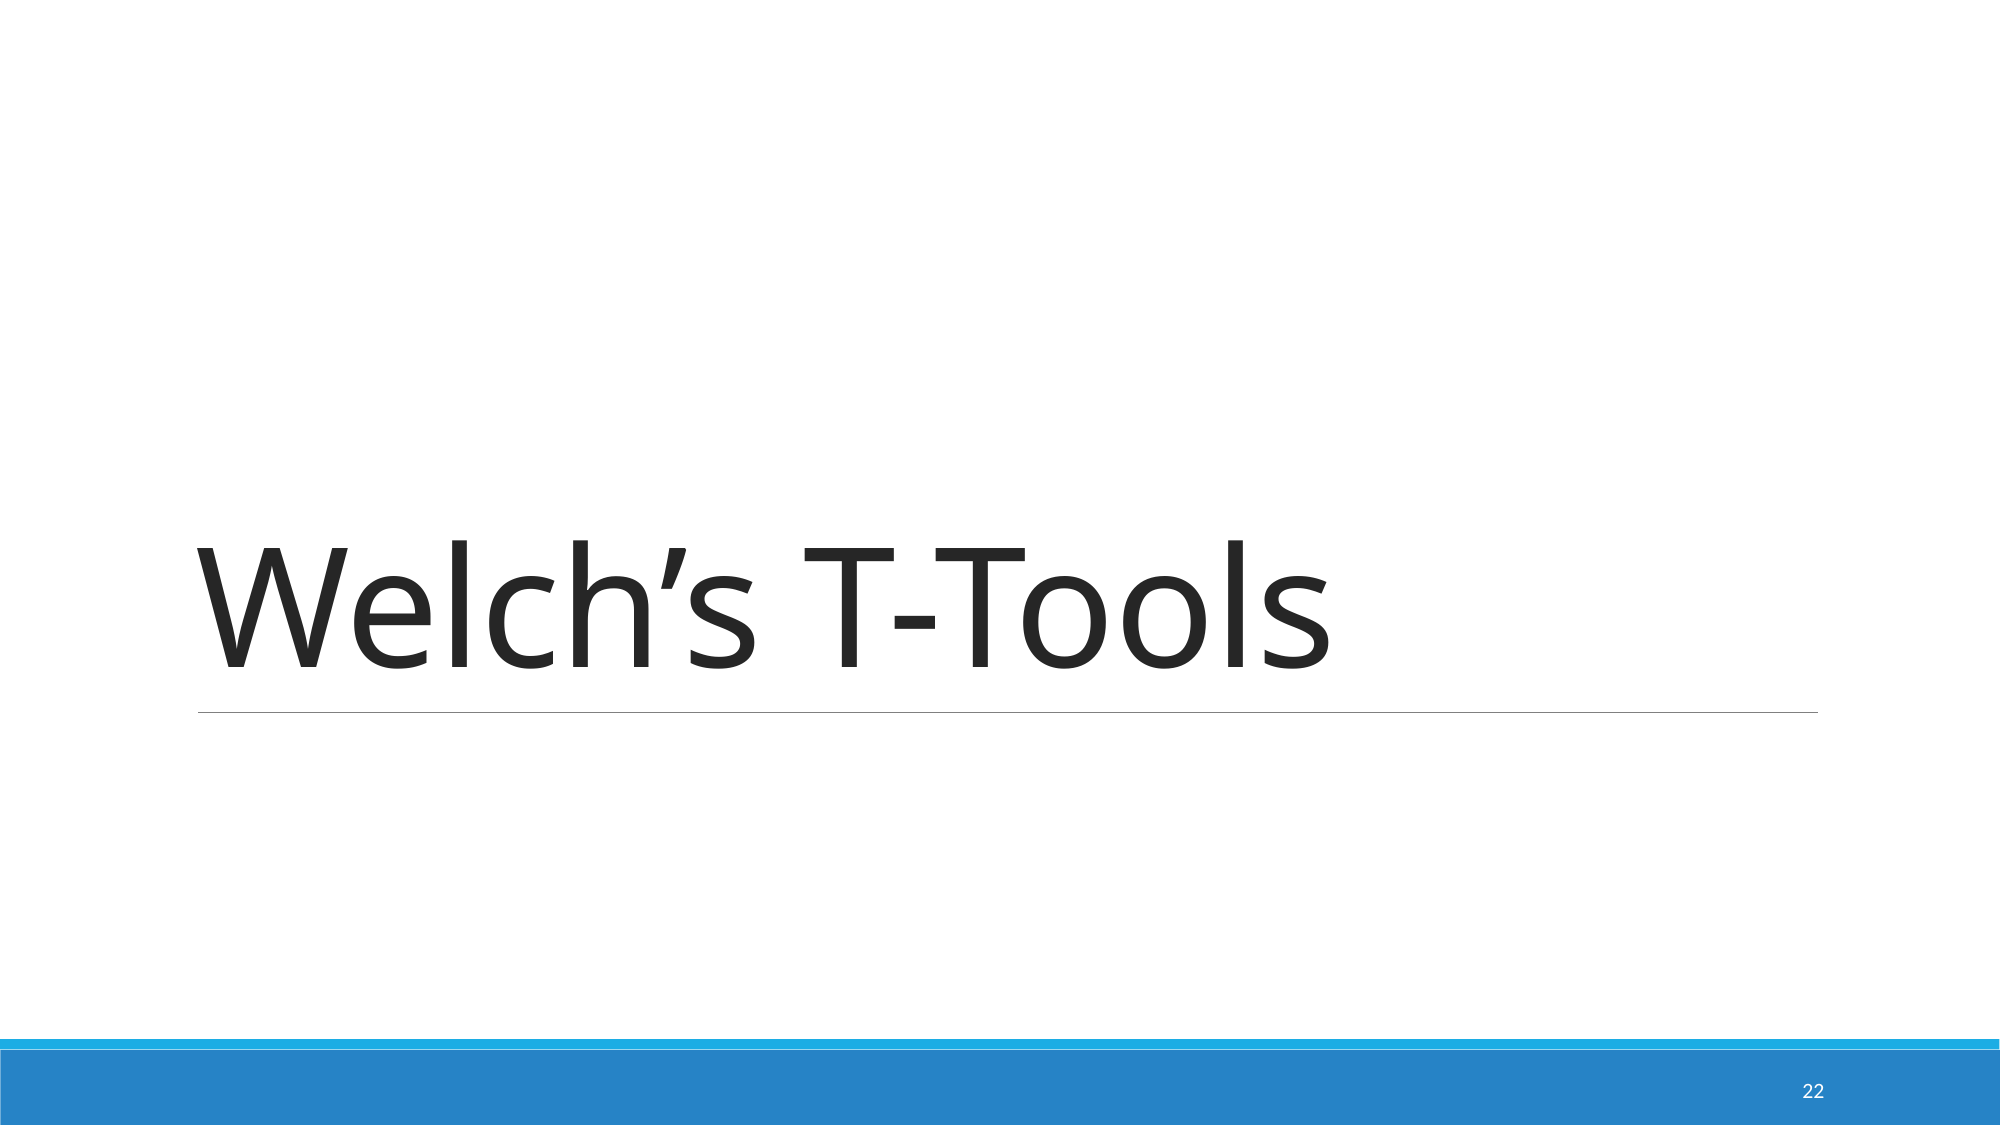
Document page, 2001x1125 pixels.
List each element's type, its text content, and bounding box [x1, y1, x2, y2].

title Welch’s T-Tools [180, 124, 1830, 710]
slide_number 22 [1624, 1059, 1840, 1120]
